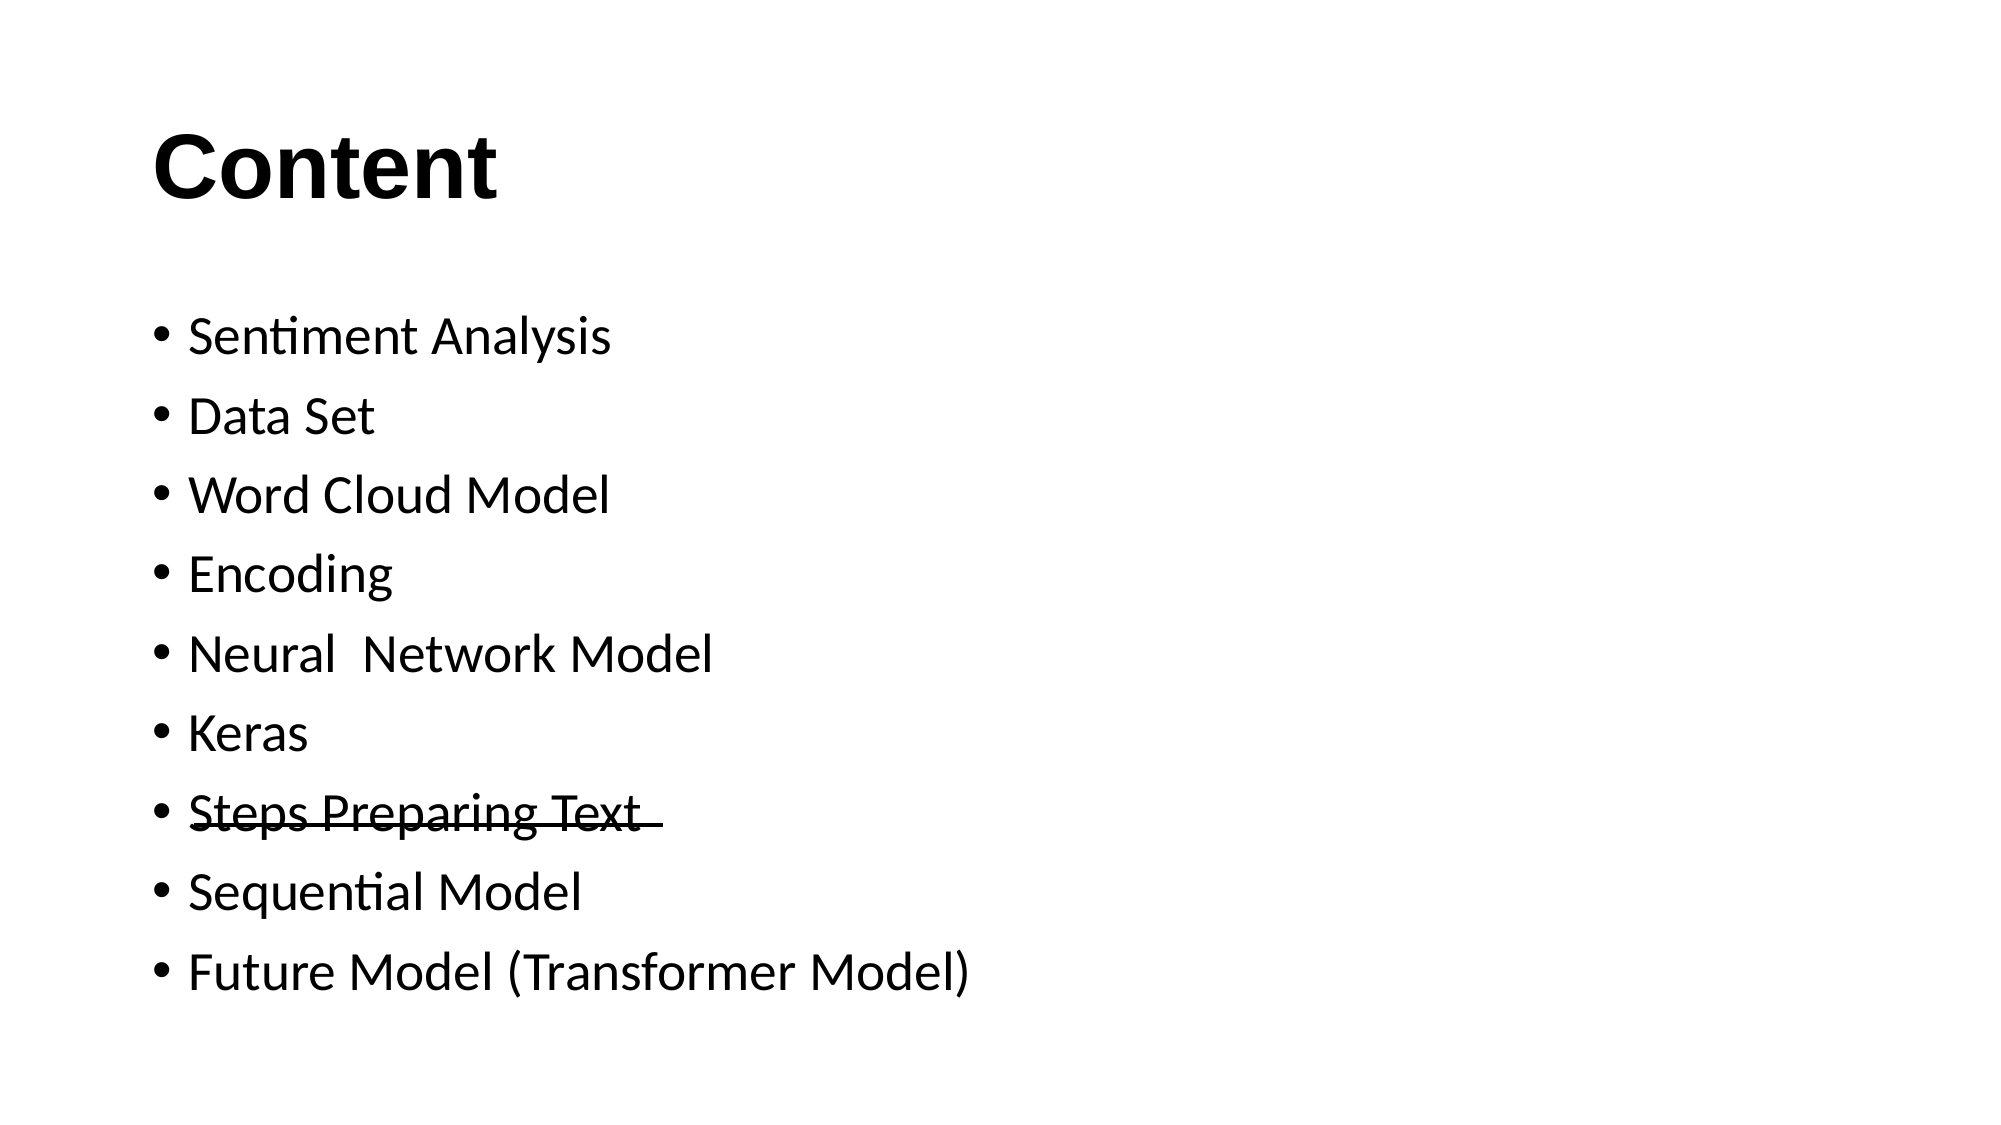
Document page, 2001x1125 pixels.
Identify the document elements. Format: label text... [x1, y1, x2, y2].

list Sentiment Analysis Data Set Word Cloud Model Encoding Neural Network Model Keras Steps Preparing Text Sequential Model Future Model (Transformer Model) [137, 299, 1863, 1014]
title Content [137, 59, 1863, 278]
